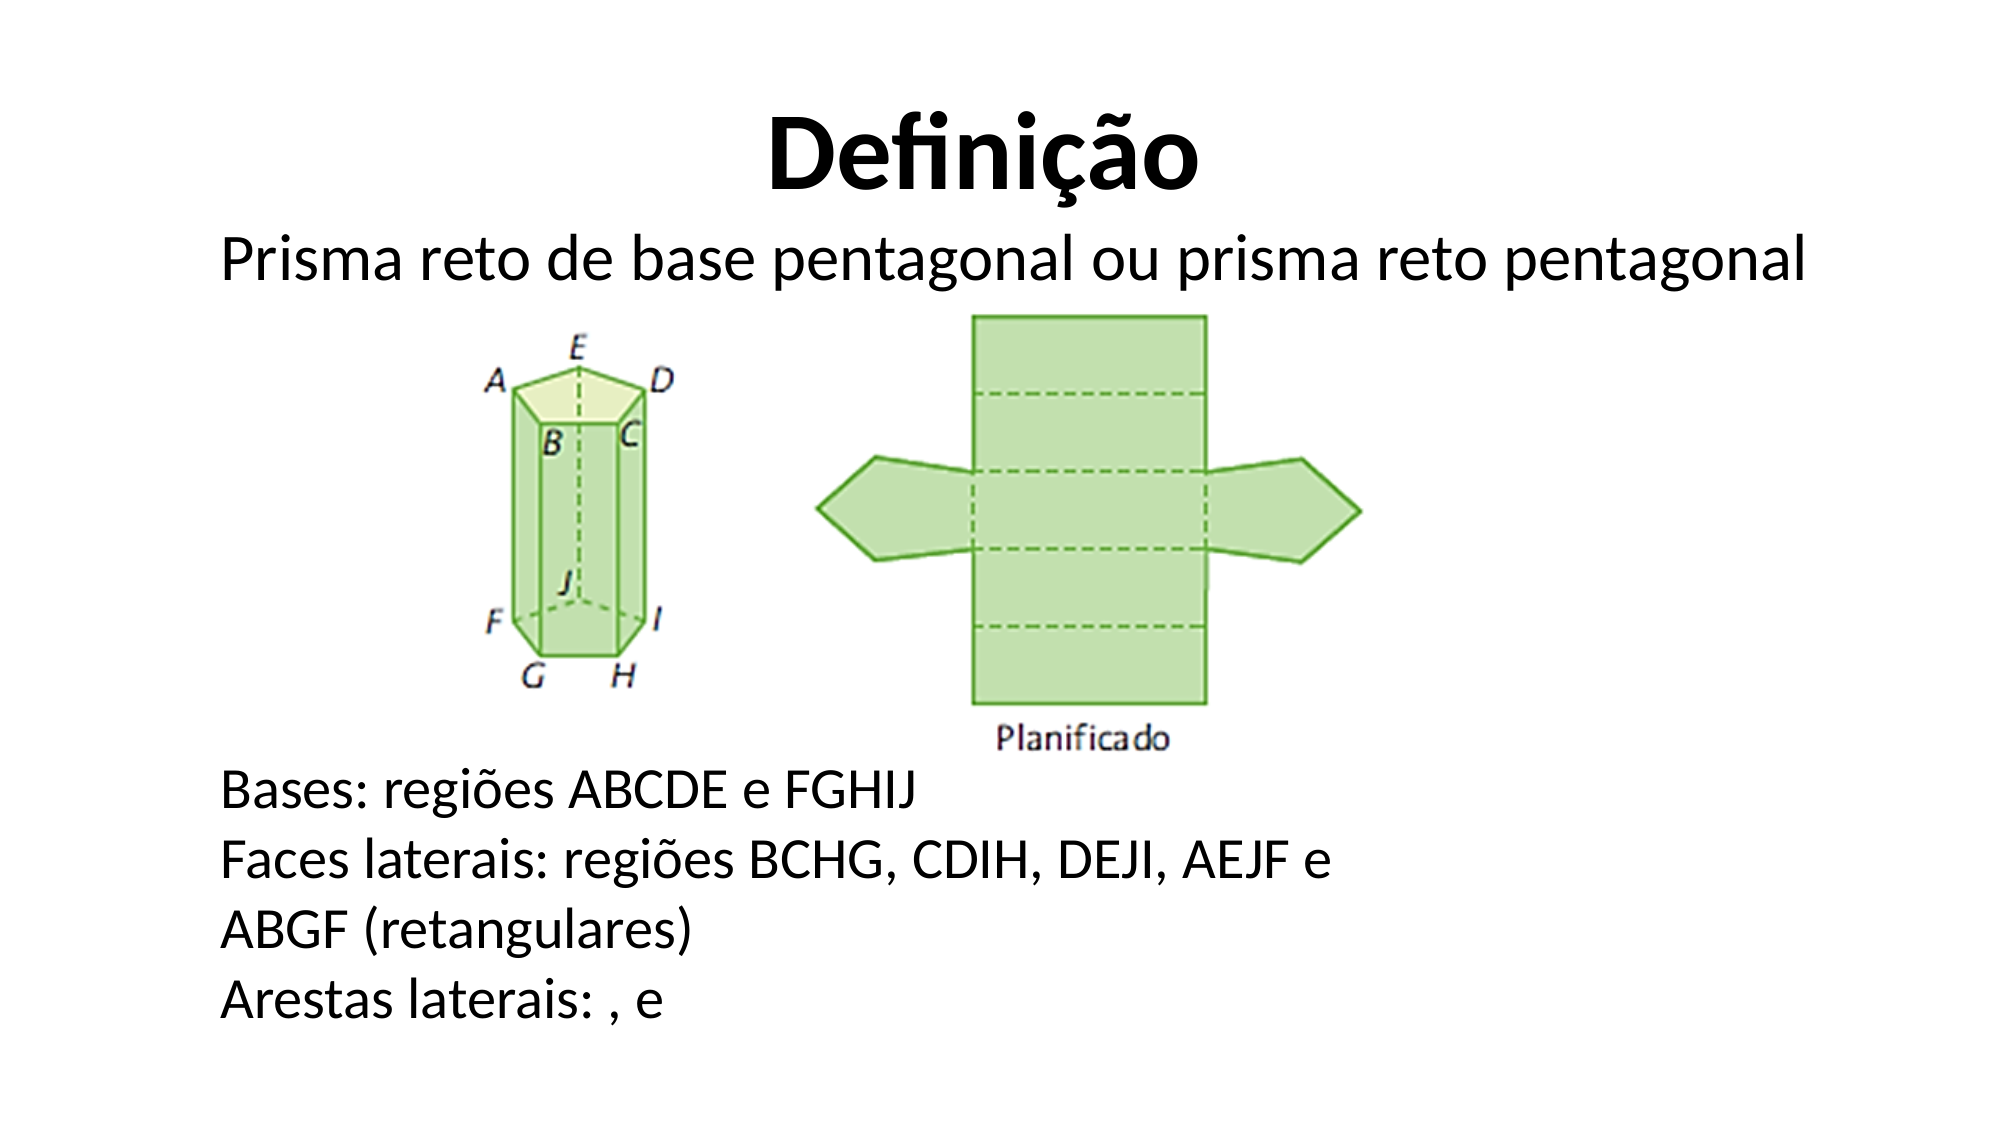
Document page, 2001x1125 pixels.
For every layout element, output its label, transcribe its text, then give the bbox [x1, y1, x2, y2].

text_box Definição [751, 71, 1336, 206]
text_box Prisma reto de base pentagonal ou prisma reto pentagonal [205, 206, 1856, 302]
picture [419, 302, 1406, 784]
